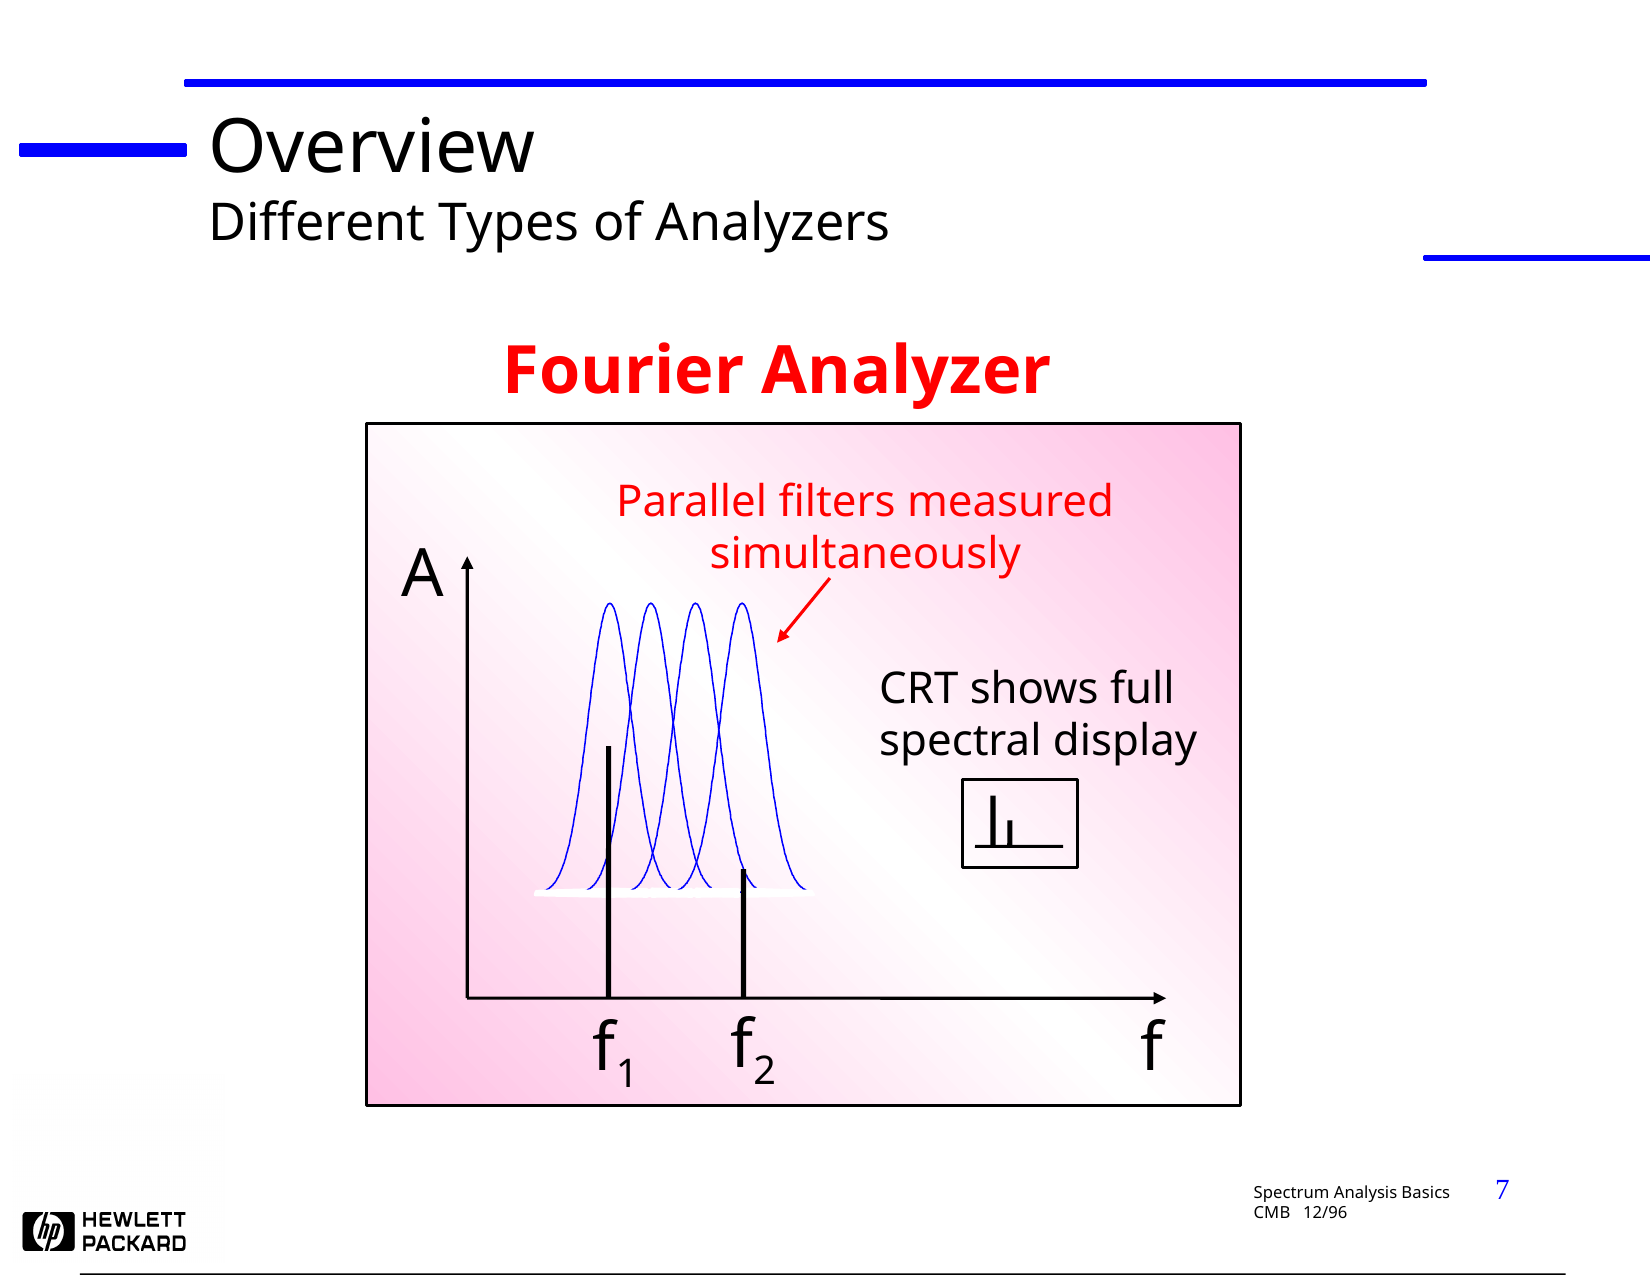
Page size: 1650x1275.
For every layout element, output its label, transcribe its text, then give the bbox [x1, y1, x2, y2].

text_box Overview Different Types of Analyzers [208, 97, 1182, 249]
picture [12, 1074, 225, 1263]
slide_number 7 [1187, 1162, 1526, 1251]
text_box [366, 327, 1241, 1106]
